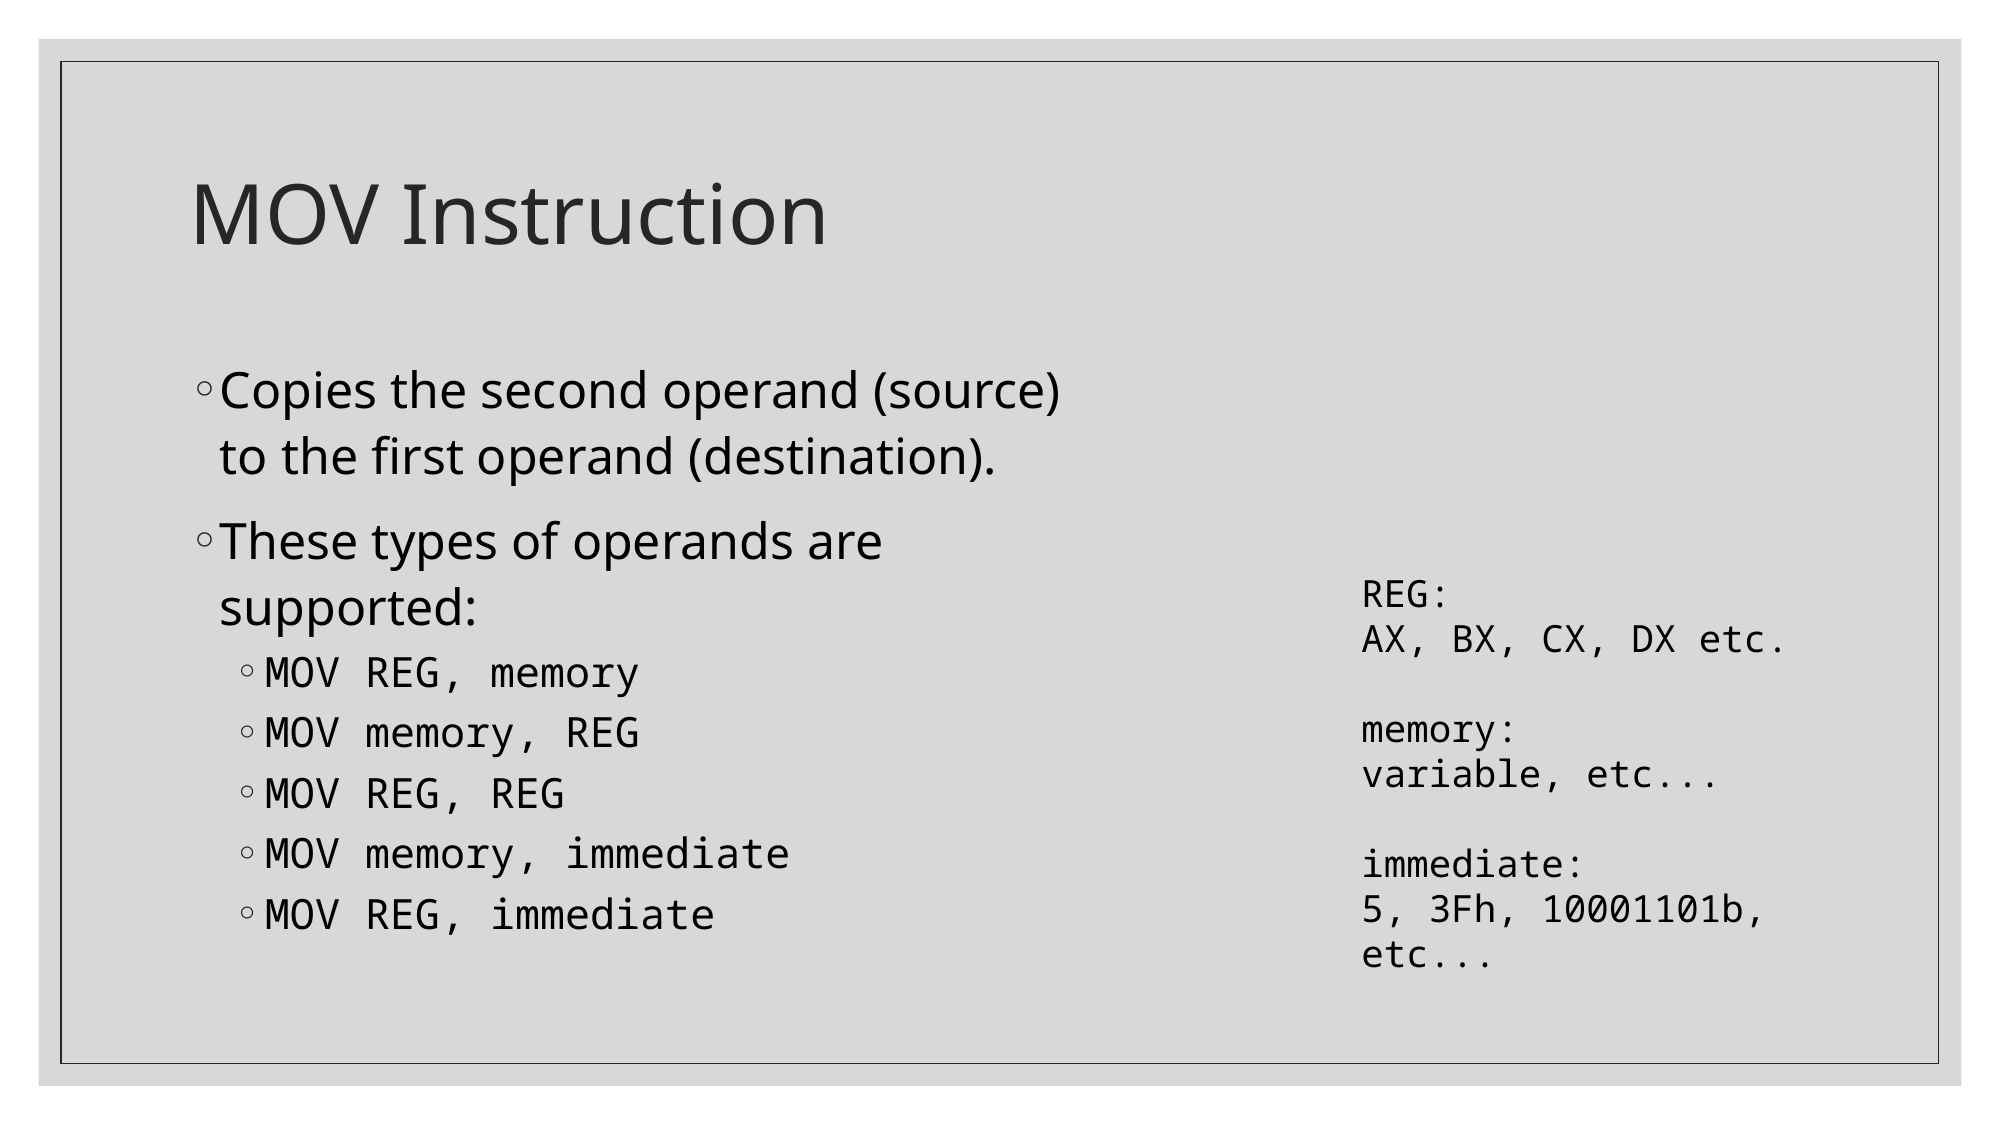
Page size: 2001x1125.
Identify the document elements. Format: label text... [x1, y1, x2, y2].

list Copies the second operand (source) to the first operand (destination). These types of operands are supported: MOV REG, memory MOV memory, REG MOV REG, REG MOV memory, immediate MOV REG, immediate [174, 345, 1136, 977]
title MOV Instruction [174, 105, 1825, 331]
text_box REG: AX, BX, CX, DX etc. memory: variable, etc... immediate: 5, 3Fh, 10001101b, etc... [1346, 562, 1917, 983]
